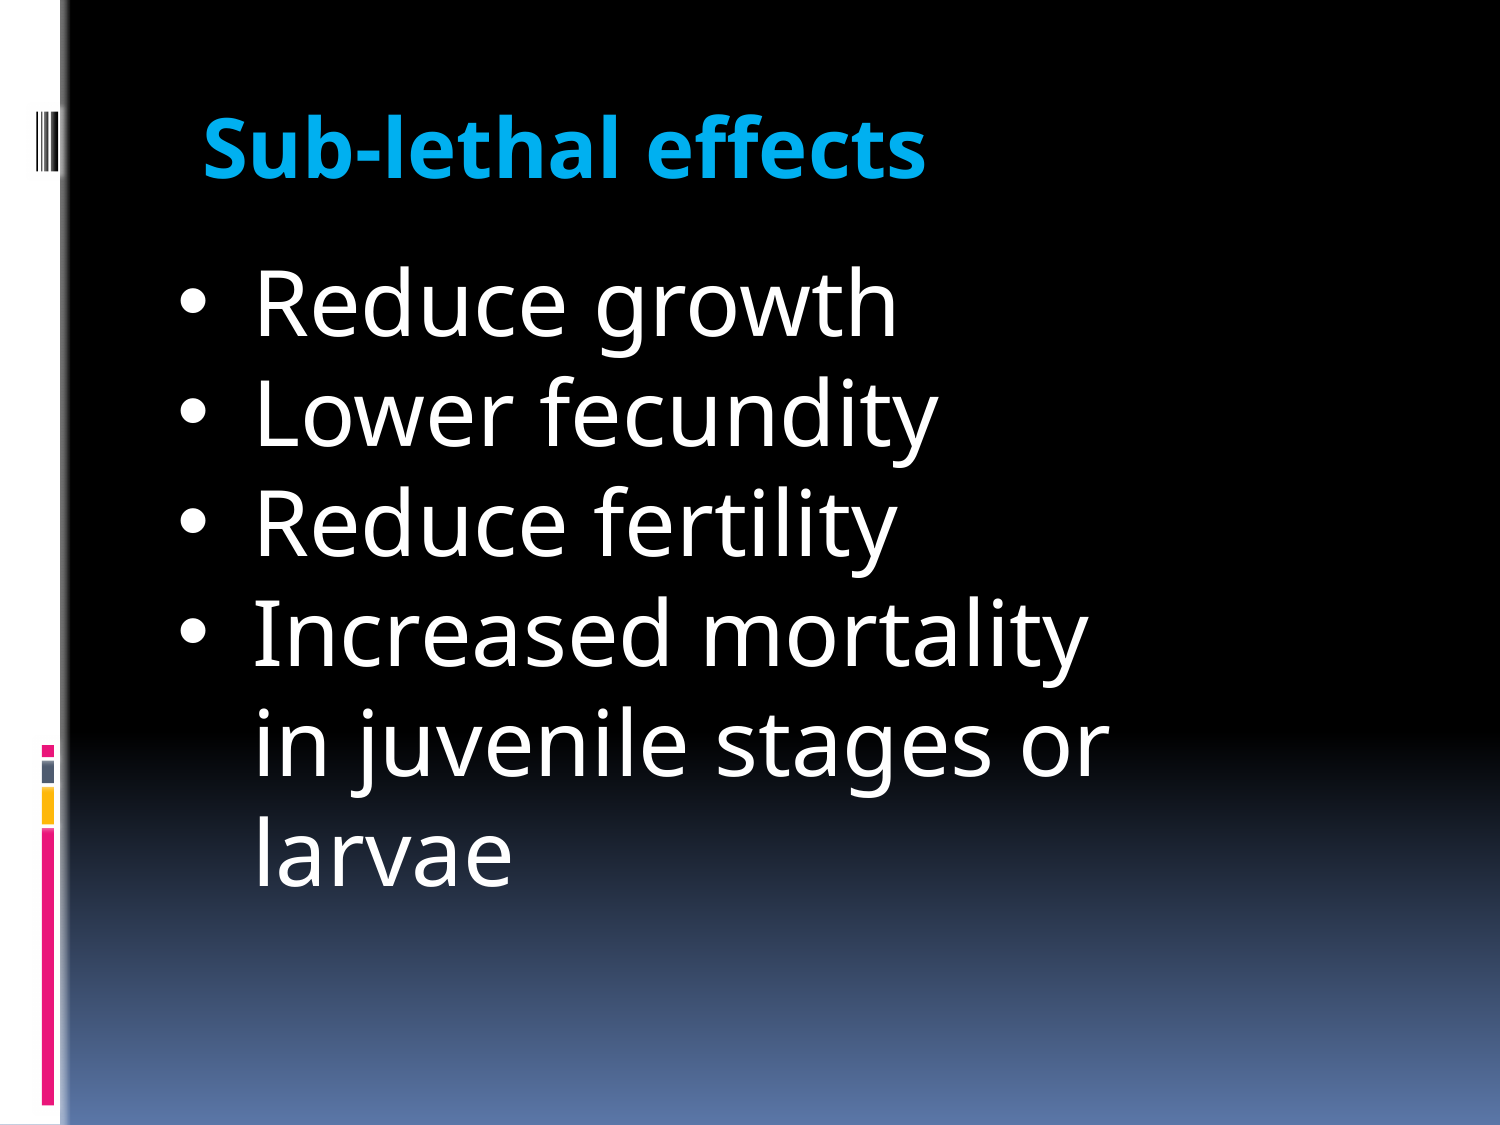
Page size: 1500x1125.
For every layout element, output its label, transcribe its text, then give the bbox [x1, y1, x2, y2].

text_box Reduce growth Lower fecundity Reduce fertility Increased mortality in juvenile stages or larvae [162, 237, 1175, 912]
text_box Sub-lethal effects [187, 87, 963, 203]
